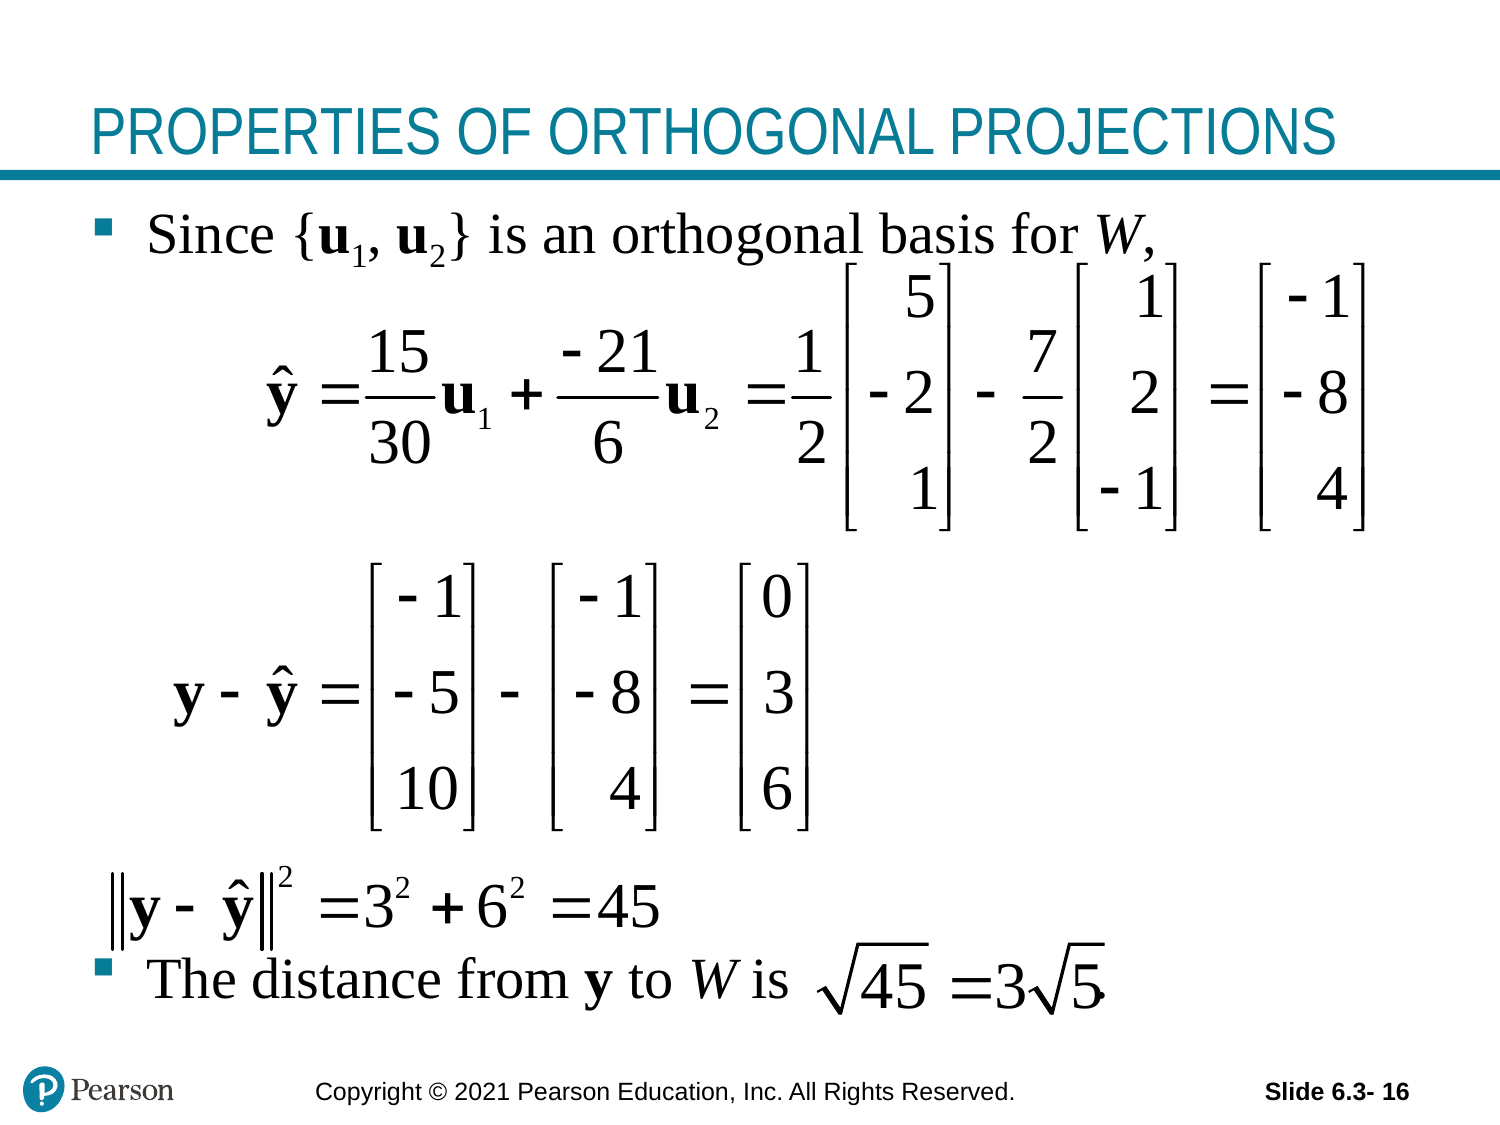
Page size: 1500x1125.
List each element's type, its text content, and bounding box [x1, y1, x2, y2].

list Since {u1, u2} is an orthogonal basis for W, The distance from y to W is . [75, 187, 1425, 1075]
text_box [106, 257, 1381, 956]
footer Copyright © 2021 Pearson Education, Inc. All Rights Reserved. [300, 1034, 1113, 1113]
slide_number Slide 6.3- 16 [1113, 1075, 1425, 1113]
title PROPERTIES OF ORTHOGONAL PROJECTIONS [75, 0, 1425, 175]
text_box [812, 937, 1111, 1021]
